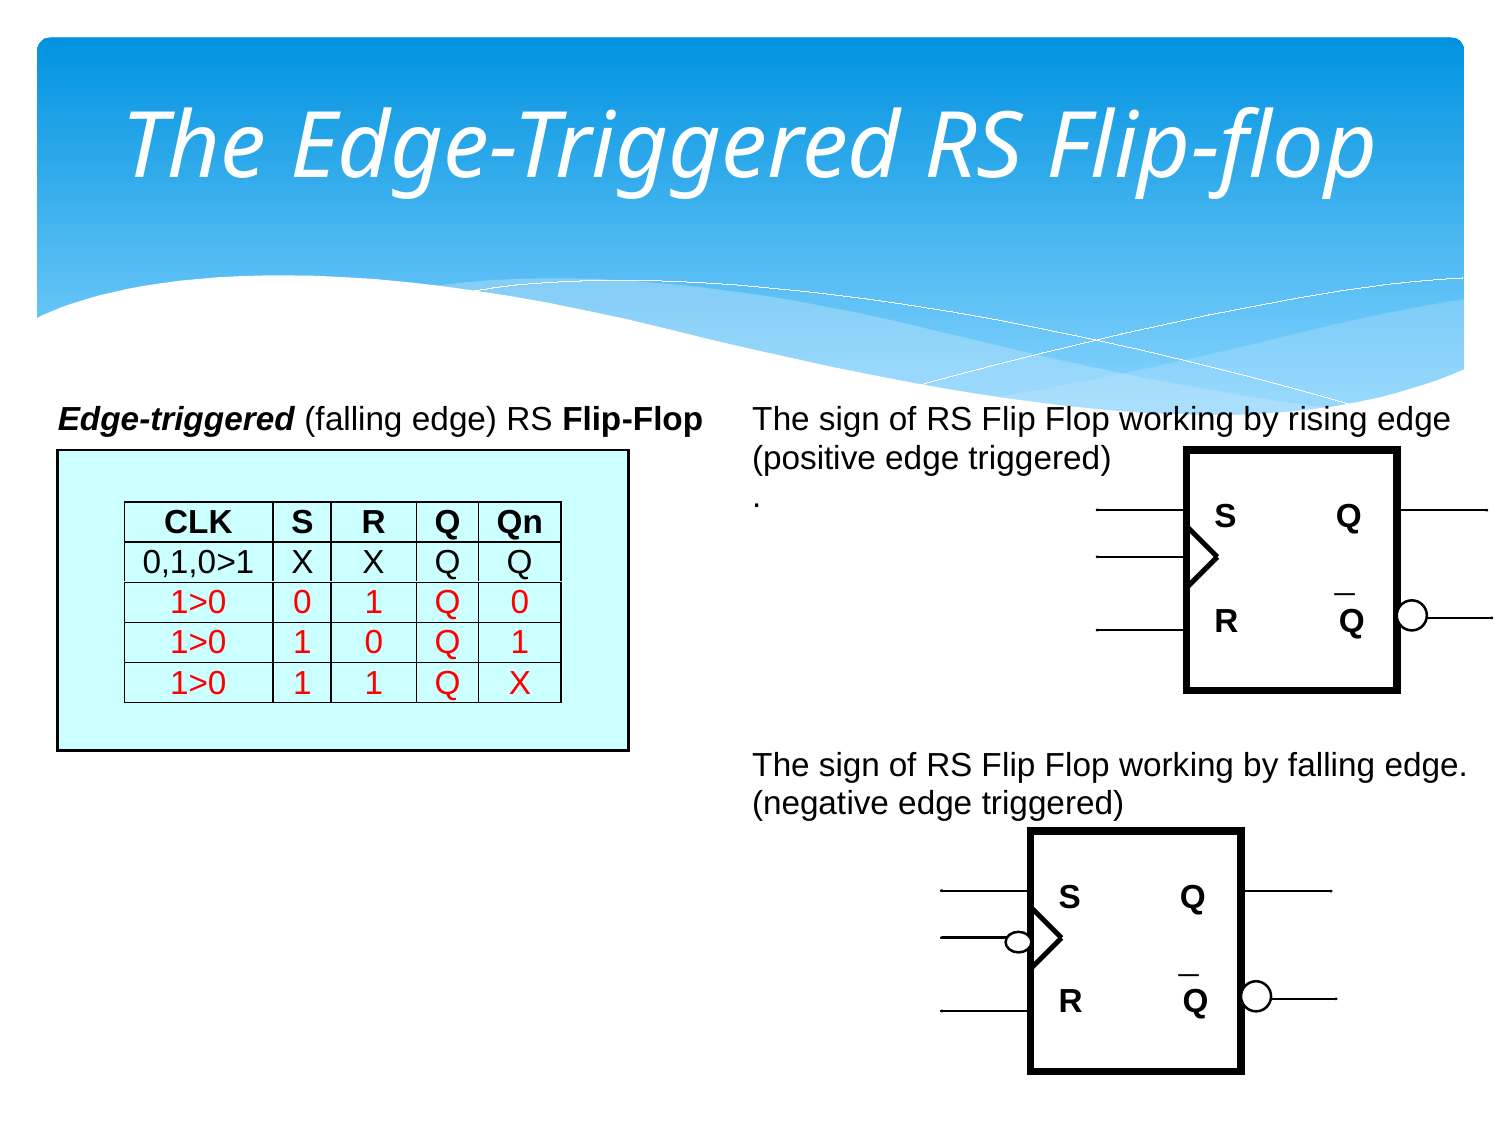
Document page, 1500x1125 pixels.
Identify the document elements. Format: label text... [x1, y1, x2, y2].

picture [37, 399, 1500, 1099]
title The Edge-Triggered RS Flip-flop [75, 55, 1425, 225]
